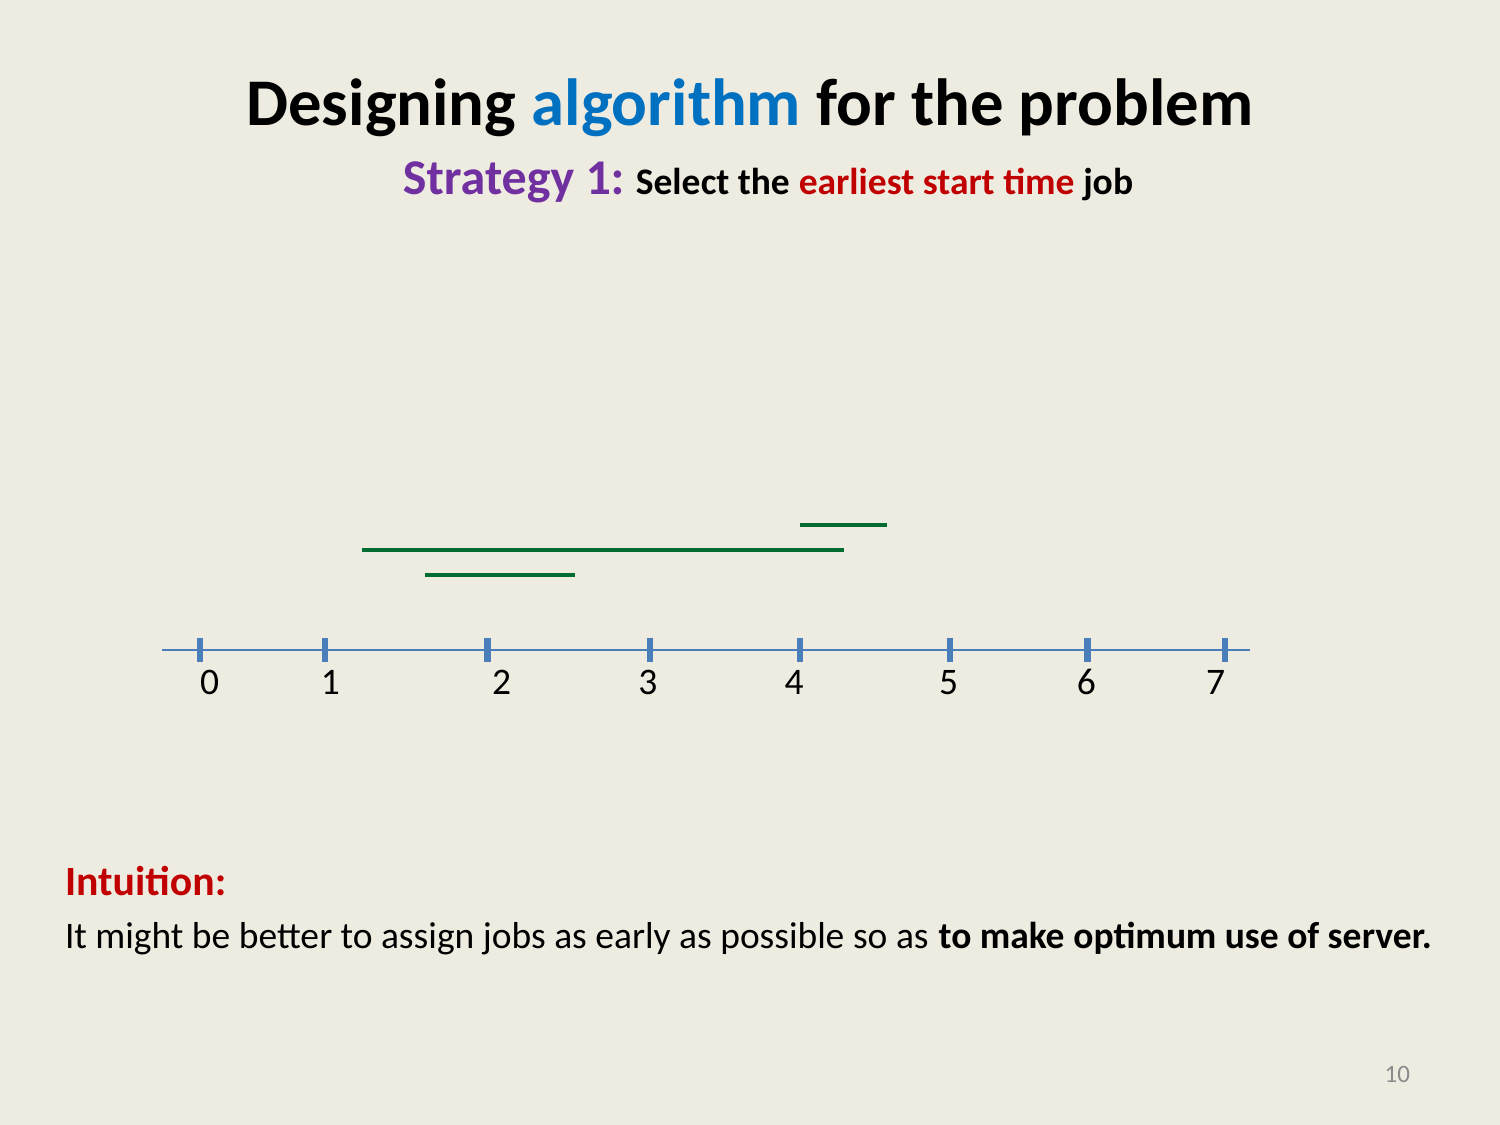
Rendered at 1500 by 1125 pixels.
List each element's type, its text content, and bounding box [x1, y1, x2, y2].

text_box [162, 637, 1253, 711]
slide_number 10 [1074, 1042, 1425, 1103]
title Designing algorithm for the problem [75, 45, 1425, 233]
list Intuition: It might be better to assign jobs as early as possible so as to make optimum use of server. [50, 262, 1488, 1005]
text_box Strategy 1: Select the earliest start time job [388, 137, 1149, 213]
